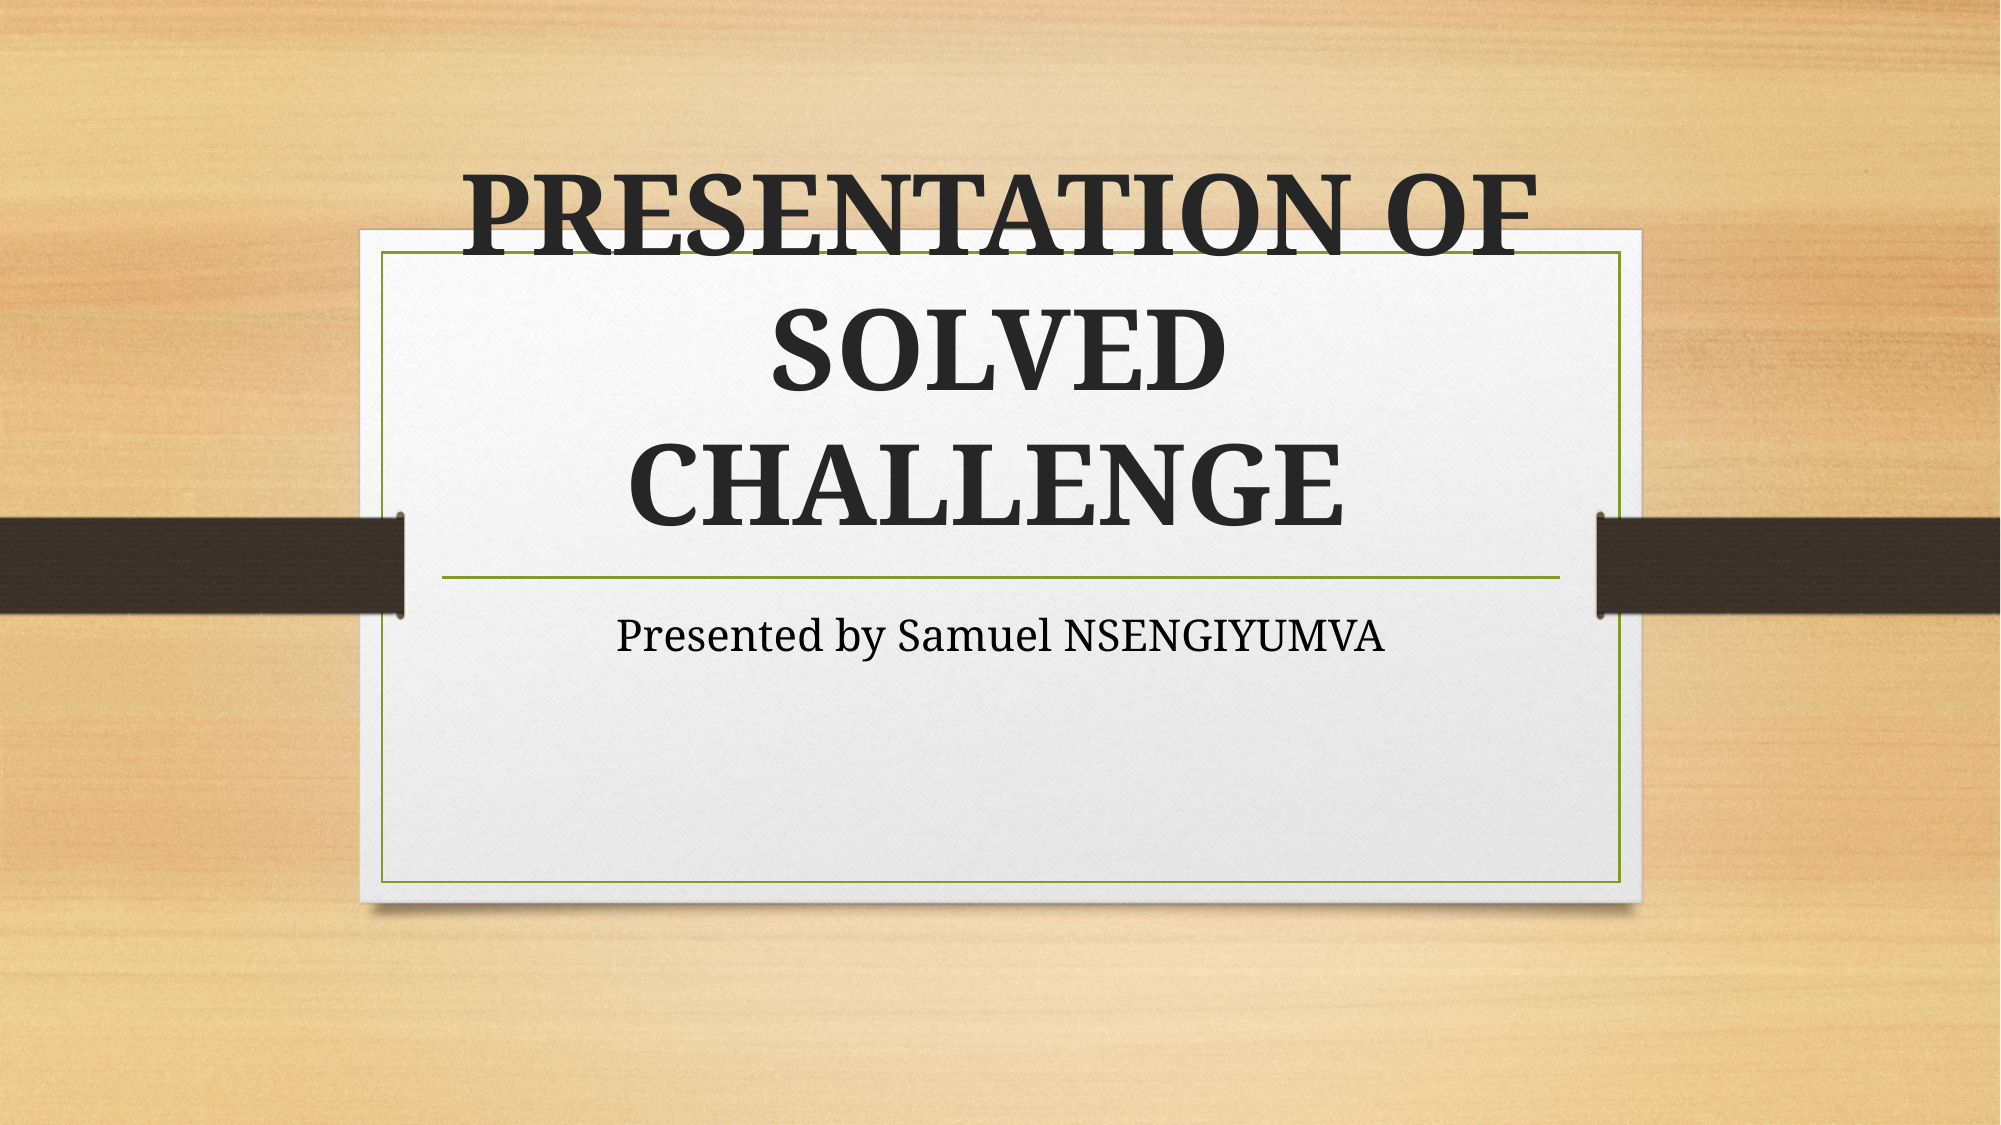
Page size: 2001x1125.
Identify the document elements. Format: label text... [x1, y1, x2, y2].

title PRESENTATION OF SOLVED CHALLENGE [441, 306, 1560, 556]
picture [0, 0, 2001, 1125]
subtitle Presented by Samuel NSENGIYUMVA [441, 600, 1560, 817]
